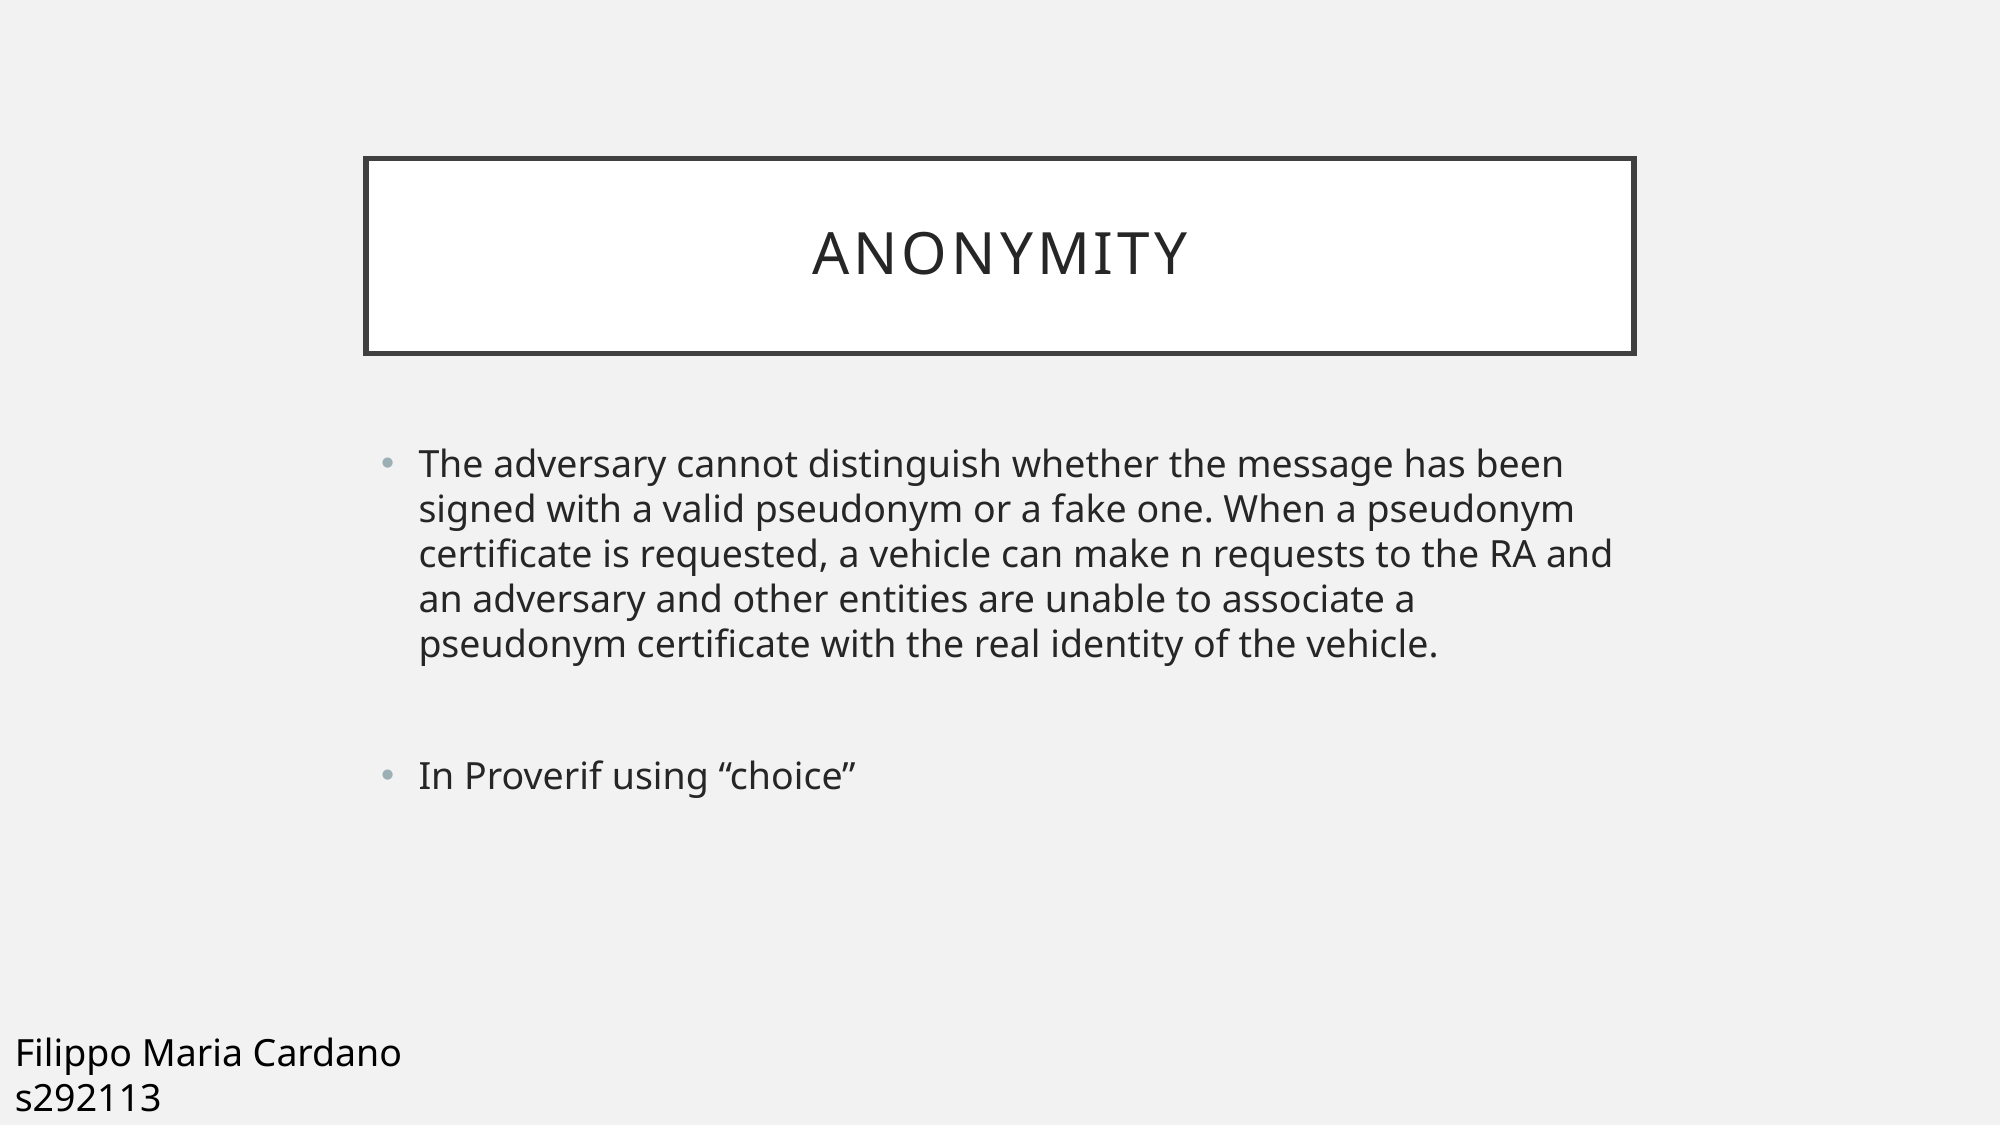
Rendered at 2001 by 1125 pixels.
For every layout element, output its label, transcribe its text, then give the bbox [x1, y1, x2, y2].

title Anonymity [363, 156, 1637, 356]
text_box Filippo Maria Cardano s292113 [0, 1021, 535, 1125]
list The adversary cannot distinguish whether the message has been signed with a valid pseudonym or a fake one. When a pseudonym certificate is requested, a vehicle can make n requests to the RA and an adversary and other entities are unable to associate a pseudonym certificate with the real identity of the vehicle. In Proverif using “choice” [366, 432, 1634, 942]
